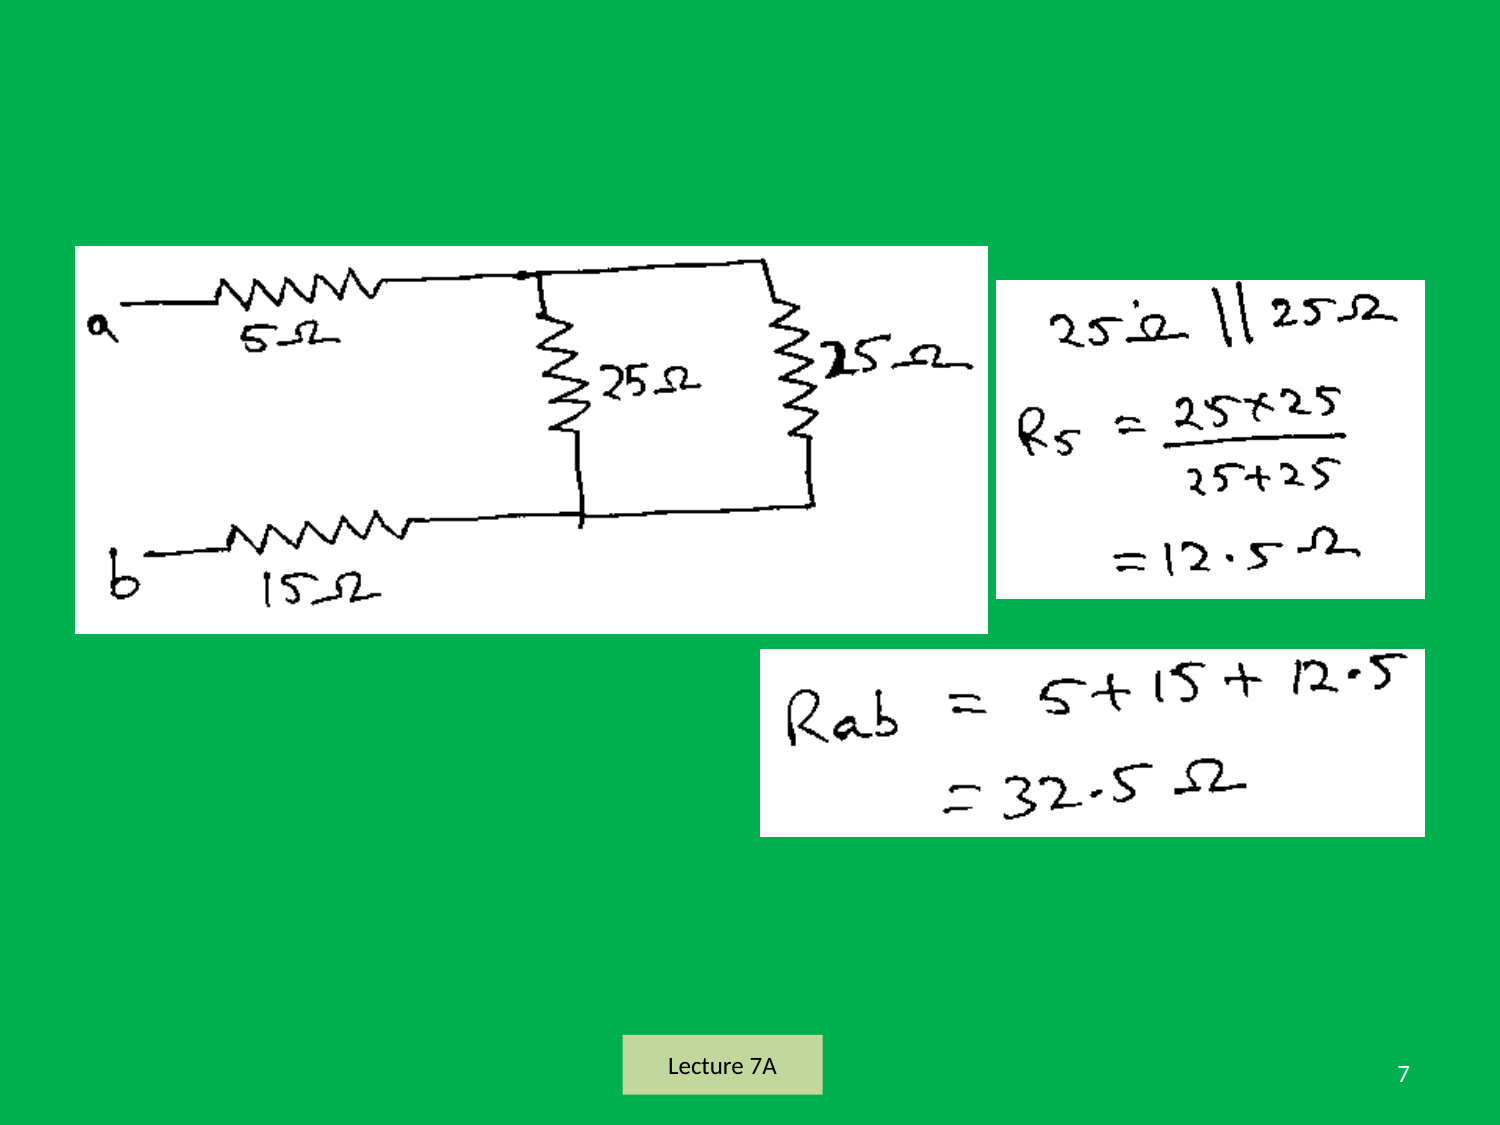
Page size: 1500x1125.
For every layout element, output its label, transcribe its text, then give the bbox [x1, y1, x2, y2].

picture [760, 648, 1426, 837]
slide_number 7 [1074, 1042, 1425, 1103]
picture [996, 280, 1426, 600]
picture [74, 245, 988, 634]
text_box Lecture 7A [622, 1034, 823, 1095]
